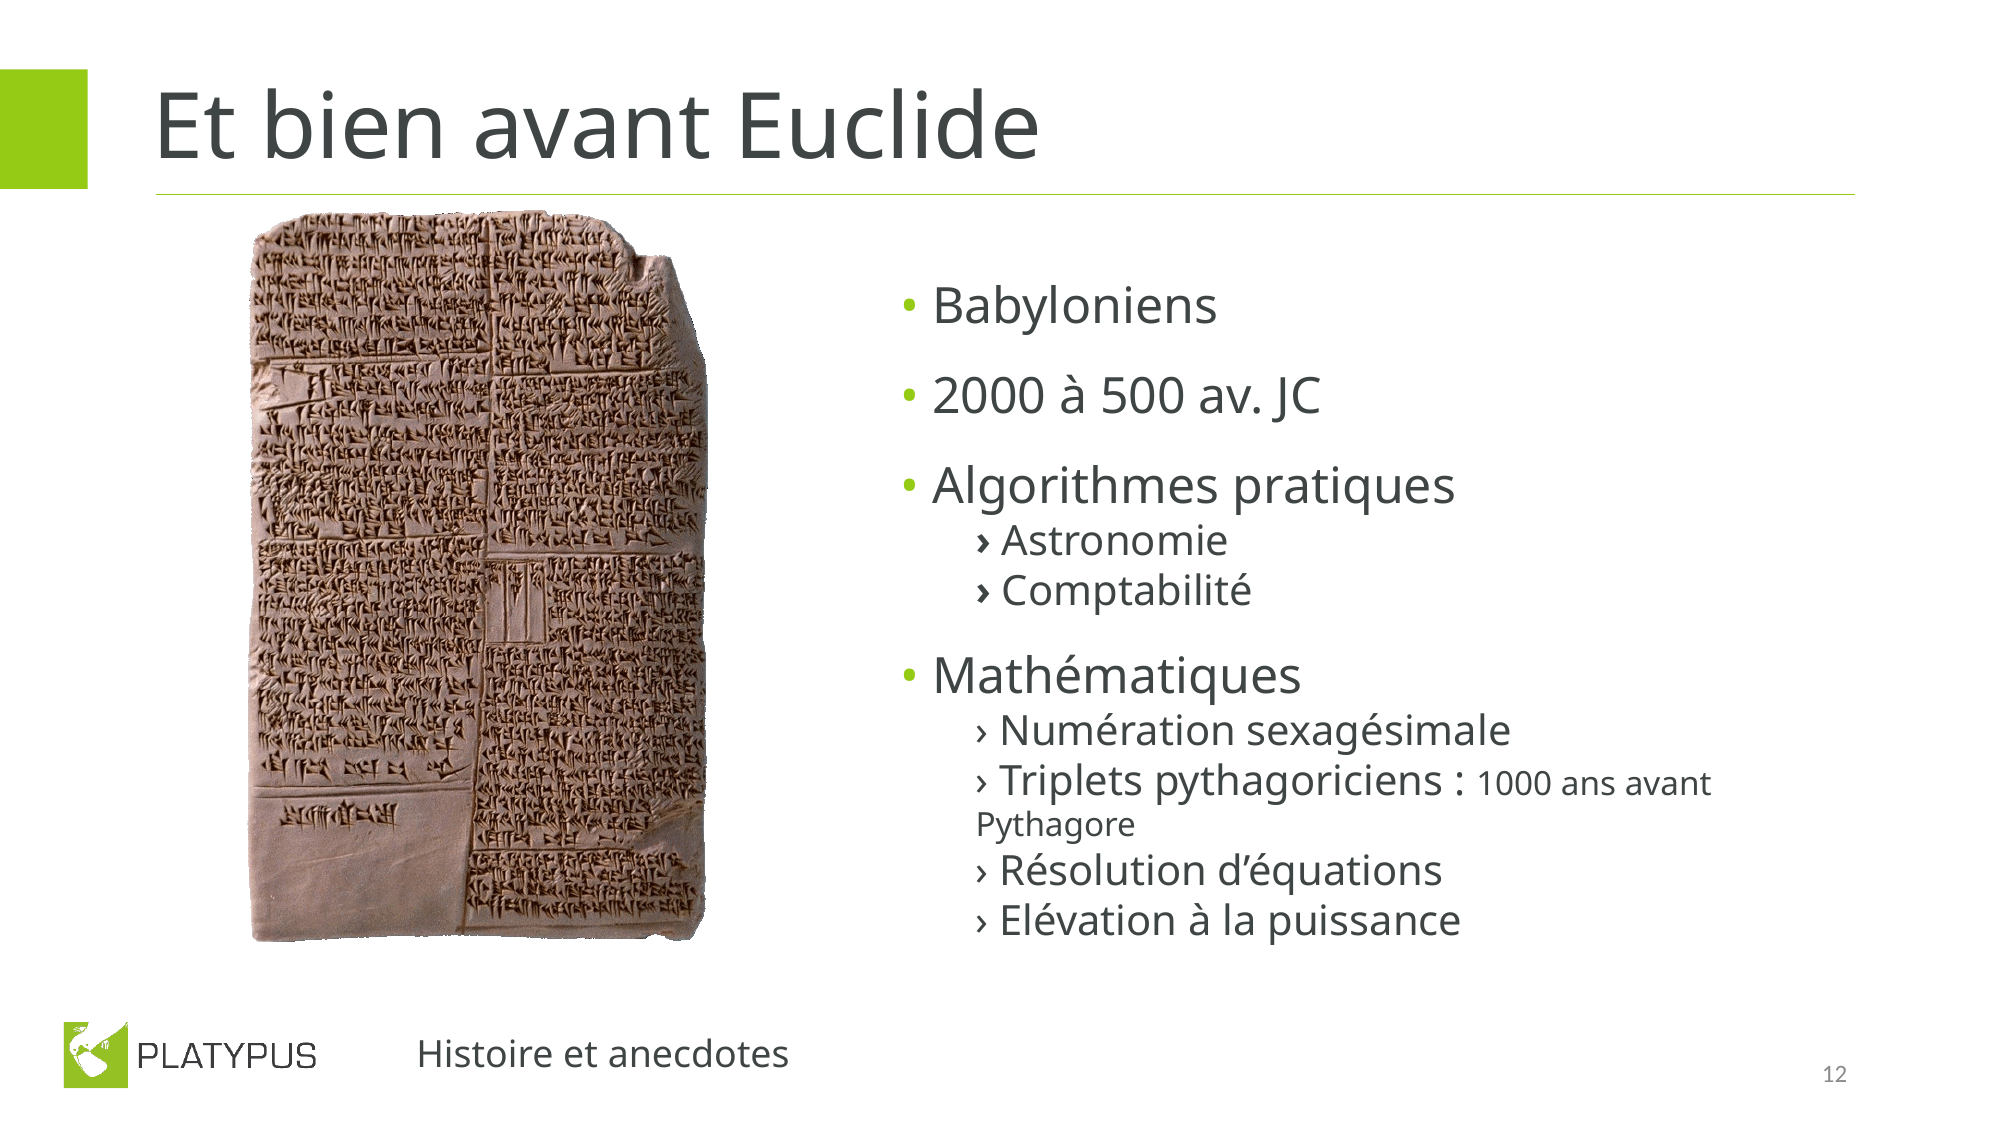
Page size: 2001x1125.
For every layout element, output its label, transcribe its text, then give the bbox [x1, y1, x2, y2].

text_box • Babyloniens • 2000 à 500 av. JC • Algorithmes pratiques › Astronomie › Comptabilité • Mathématiques › Numération sexagésimale › Triplets pythagoriciens : 1000 ans avant Pythagore › Résolution d’équations › Elévation à la puissance [885, 236, 1855, 1041]
picture [59, 1015, 323, 1091]
title Et bien avant Euclide [137, 30, 1863, 228]
text_box Histoire et anecdotes [401, 1022, 1237, 1083]
text_box [0, 68, 89, 190]
picture [246, 208, 709, 944]
slide_number 12 [1412, 1042, 1863, 1103]
